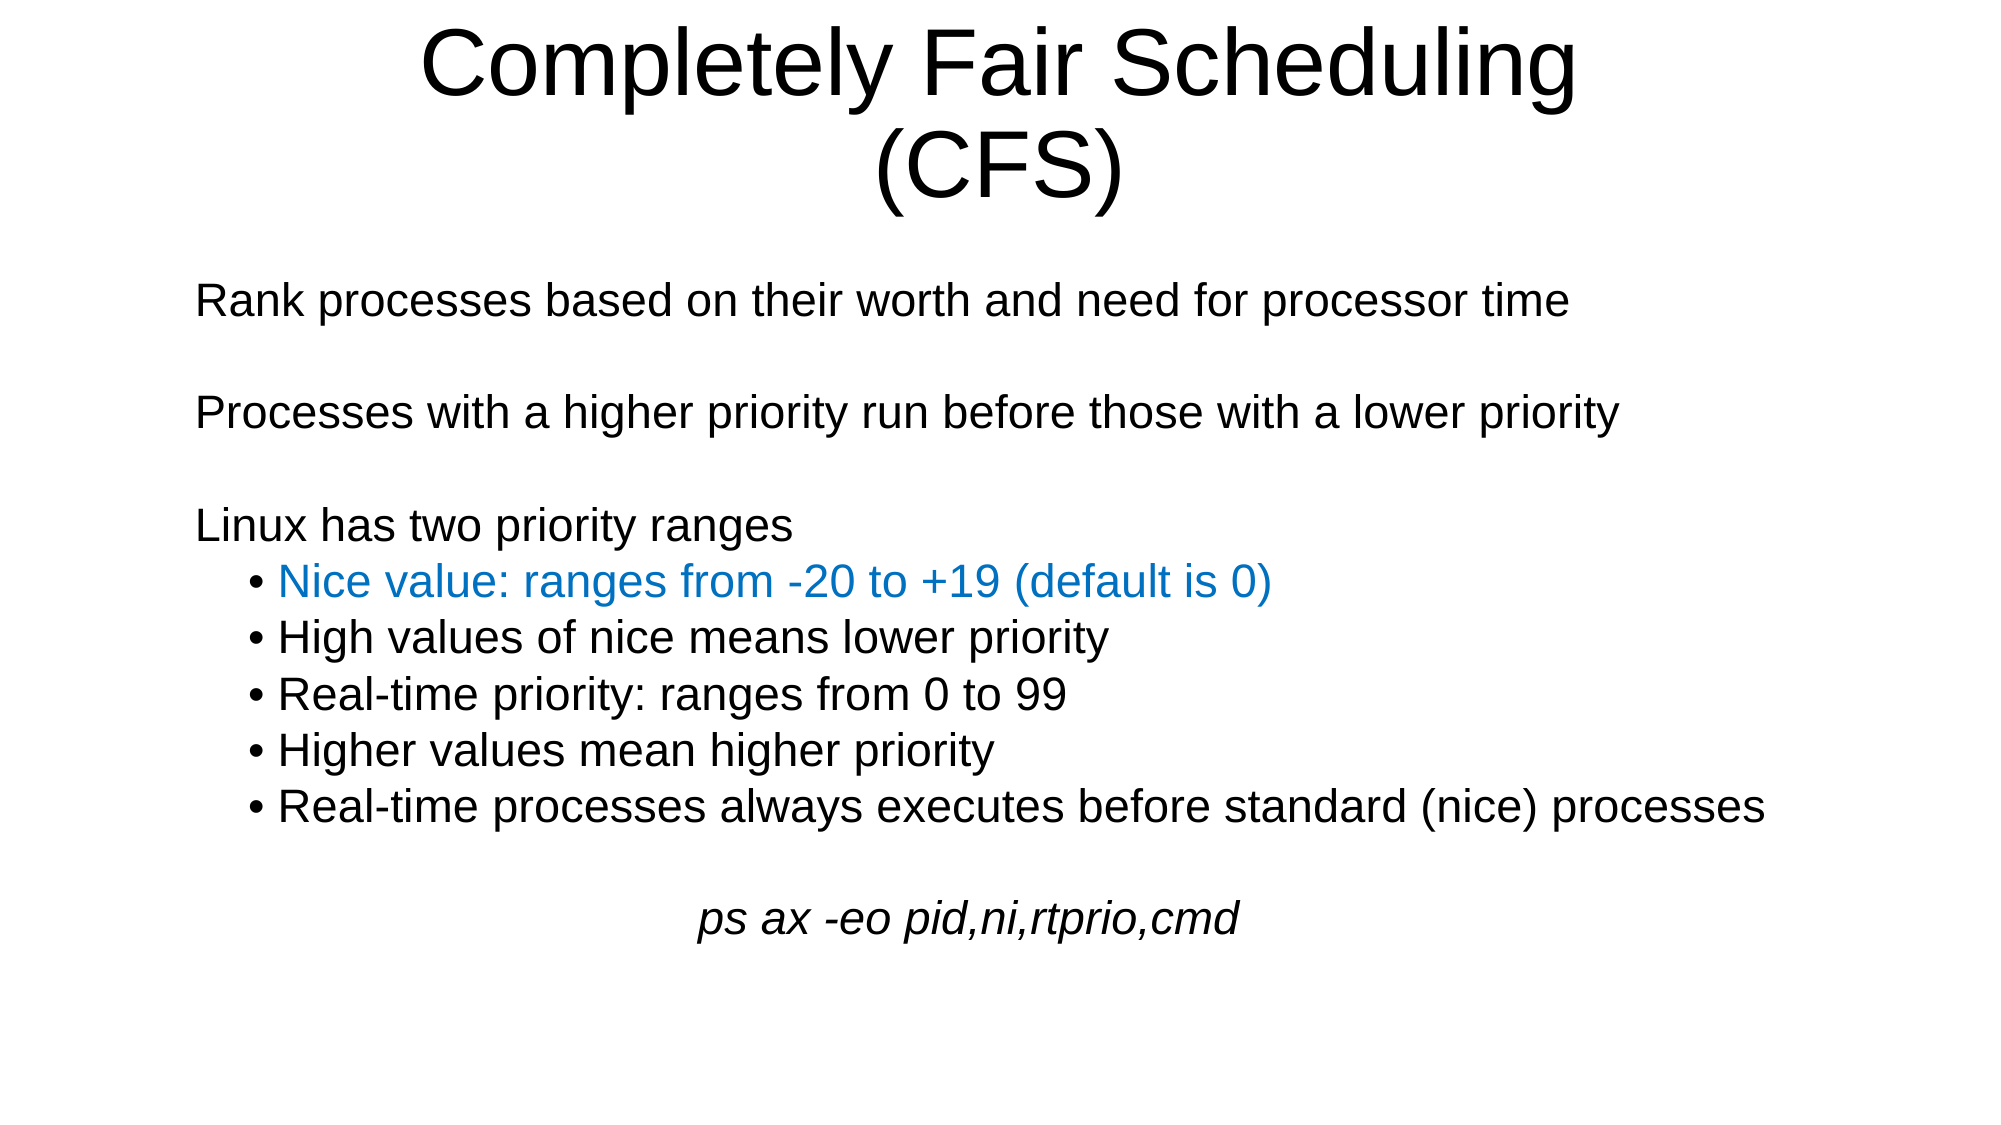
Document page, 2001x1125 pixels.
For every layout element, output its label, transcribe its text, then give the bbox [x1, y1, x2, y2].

title Completely Fair Scheduling (CFS) [377, 10, 1622, 221]
text_box Rank processes based on their worth and need for processor time Processes with a higher priority run before those with a lower priority Linux has two priority ranges • Nice value: ranges from -20 to +19 (default is 0) • High values of nice means lower priority • Real-time priority: ranges from 0 to 99 • Higher values mean higher priority • Real-time processes always executes before standard (nice) processes ps ax -eo pid,ni,rtprio,cmd [184, 264, 1876, 950]
